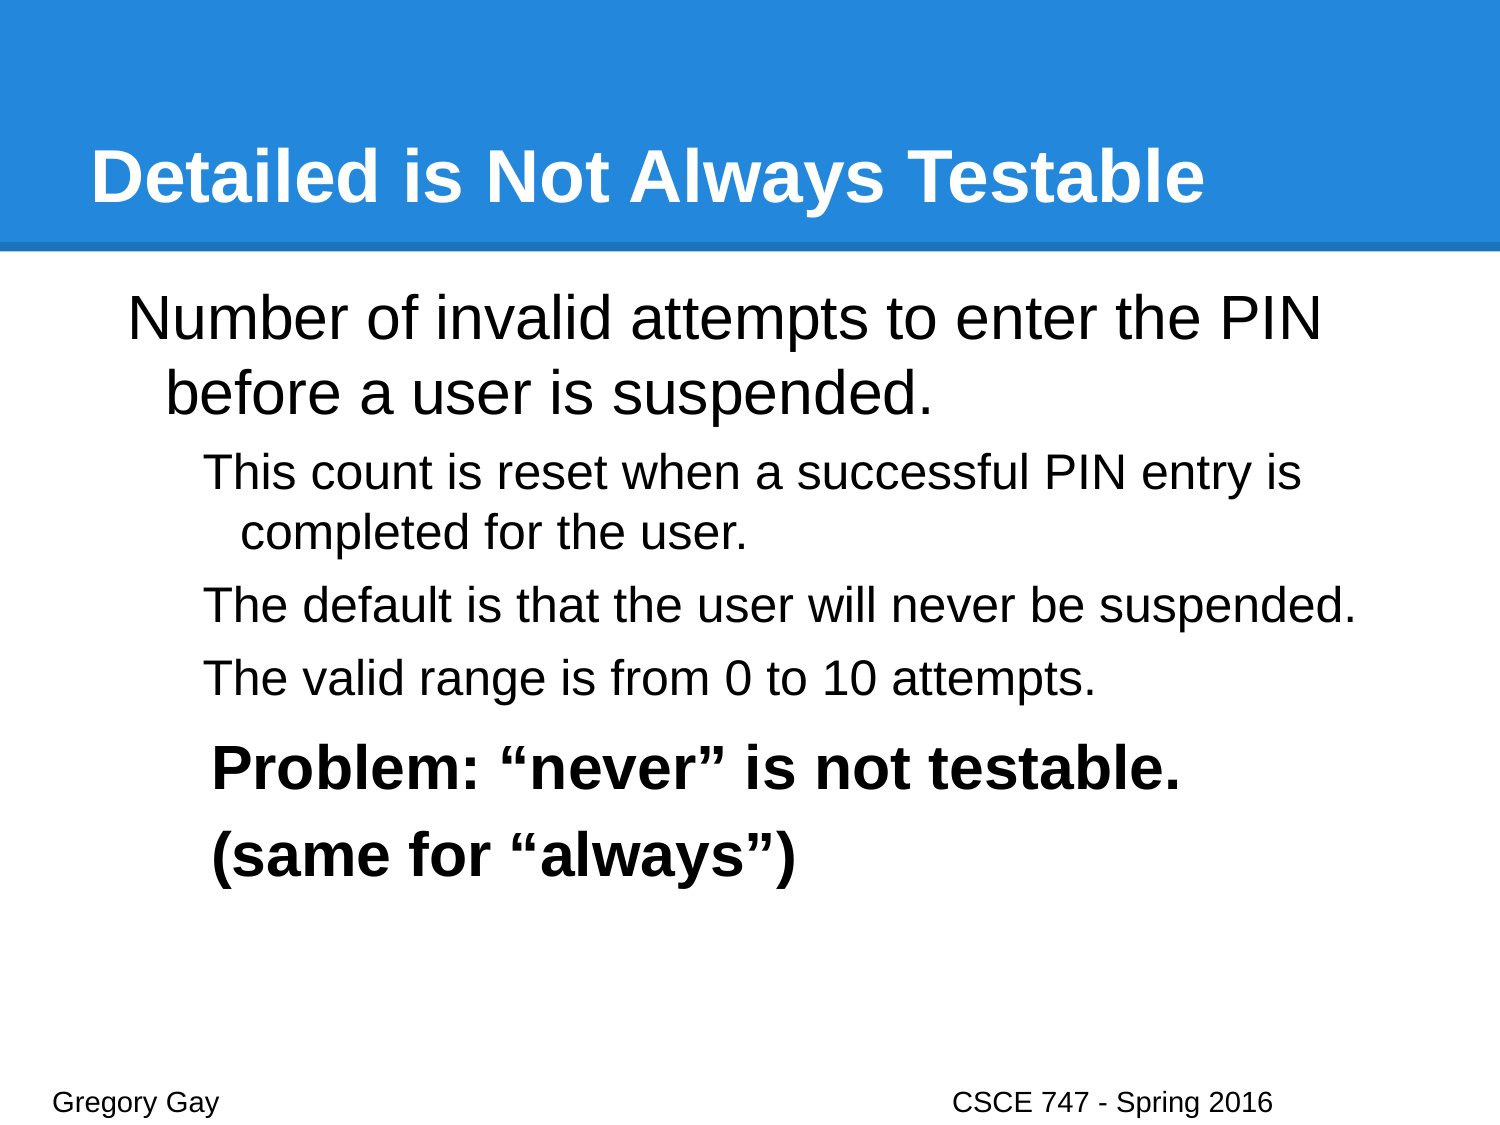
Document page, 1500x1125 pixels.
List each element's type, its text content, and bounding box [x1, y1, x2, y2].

list Problem: “never” is not testable. (same for “always”) [196, 711, 1304, 1055]
title Detailed is Not Always Testable [75, 45, 1425, 233]
text_box Gregory Gay CSCE 747 - Spring 2016 13 [37, 1068, 1463, 1114]
list Number of invalid attempts to enter the PIN before a user is suspended. This count is reset when a successful PIN entry is completed for the user. The default is that the user will never be suspended. The valid range is from 0 to 10 attempts. [75, 262, 1425, 1068]
